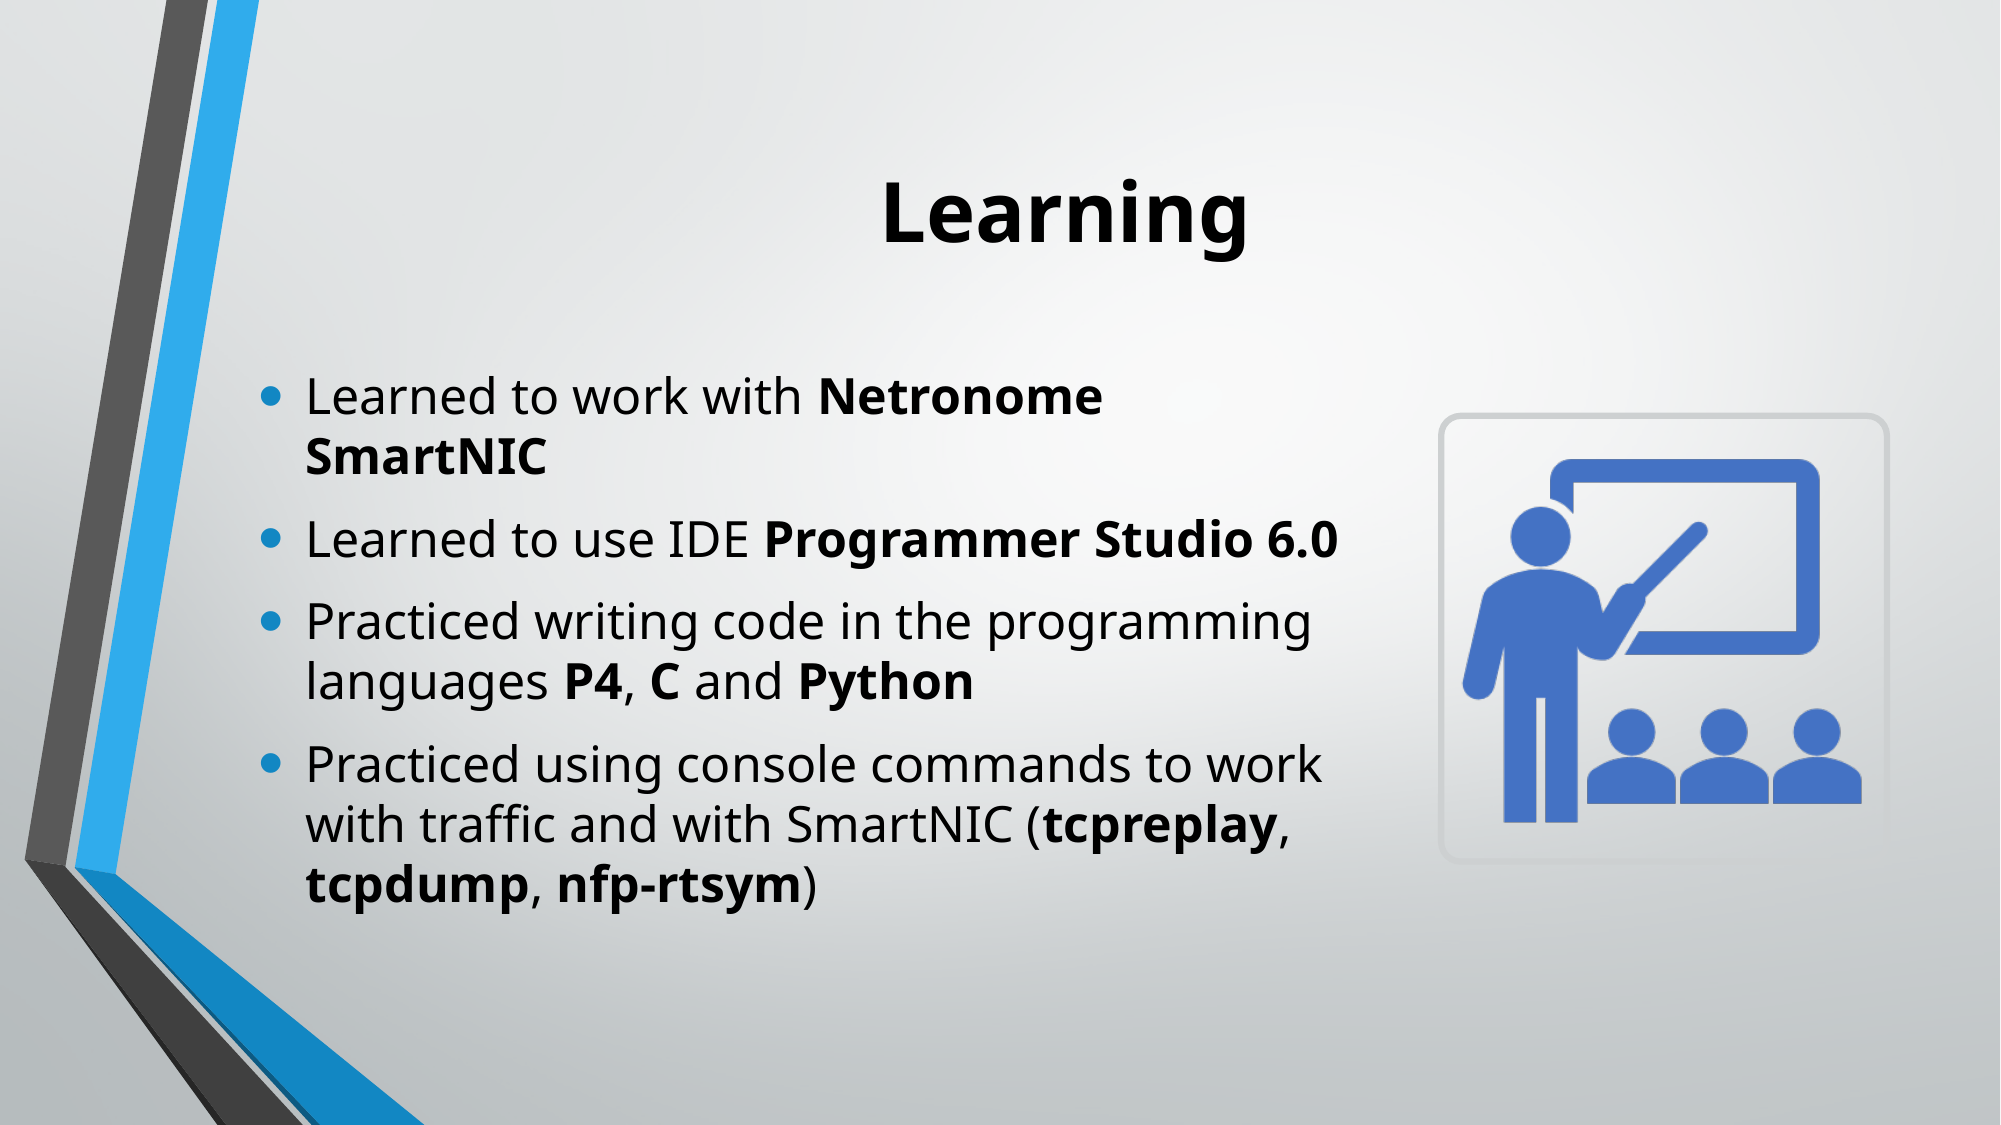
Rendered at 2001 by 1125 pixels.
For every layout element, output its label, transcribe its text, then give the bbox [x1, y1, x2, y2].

picture [1441, 415, 1887, 862]
title Learning [243, 112, 1887, 307]
list Learned to work with Netronome SmartNIC Learned to use IDE Programmer Studio 6.0 Practiced writing code in the programming languages P4, C and Python Practiced using console commands to work with traffic and with SmartNIC (tcpreplay, tcpdump, nfp-rtsym) [243, 327, 1369, 950]
